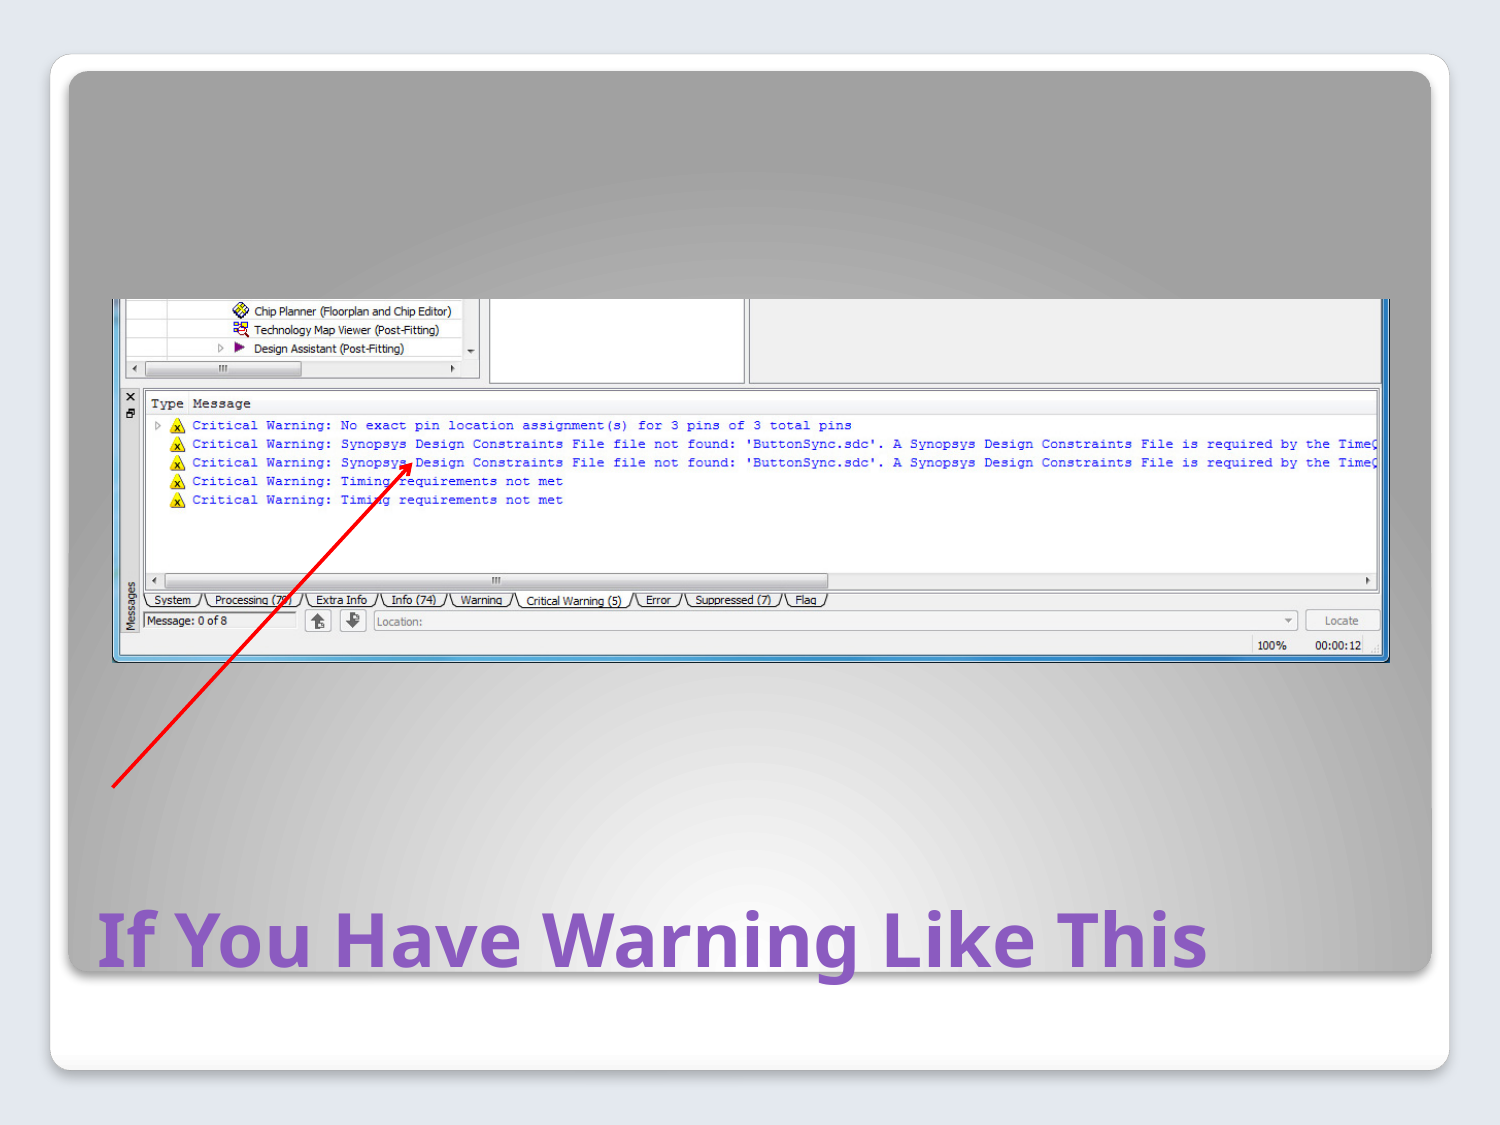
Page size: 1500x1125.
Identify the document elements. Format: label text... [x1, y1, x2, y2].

title If You Have Warning Like This [82, 817, 1425, 991]
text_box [112, 462, 413, 788]
picture [112, 299, 1390, 663]
